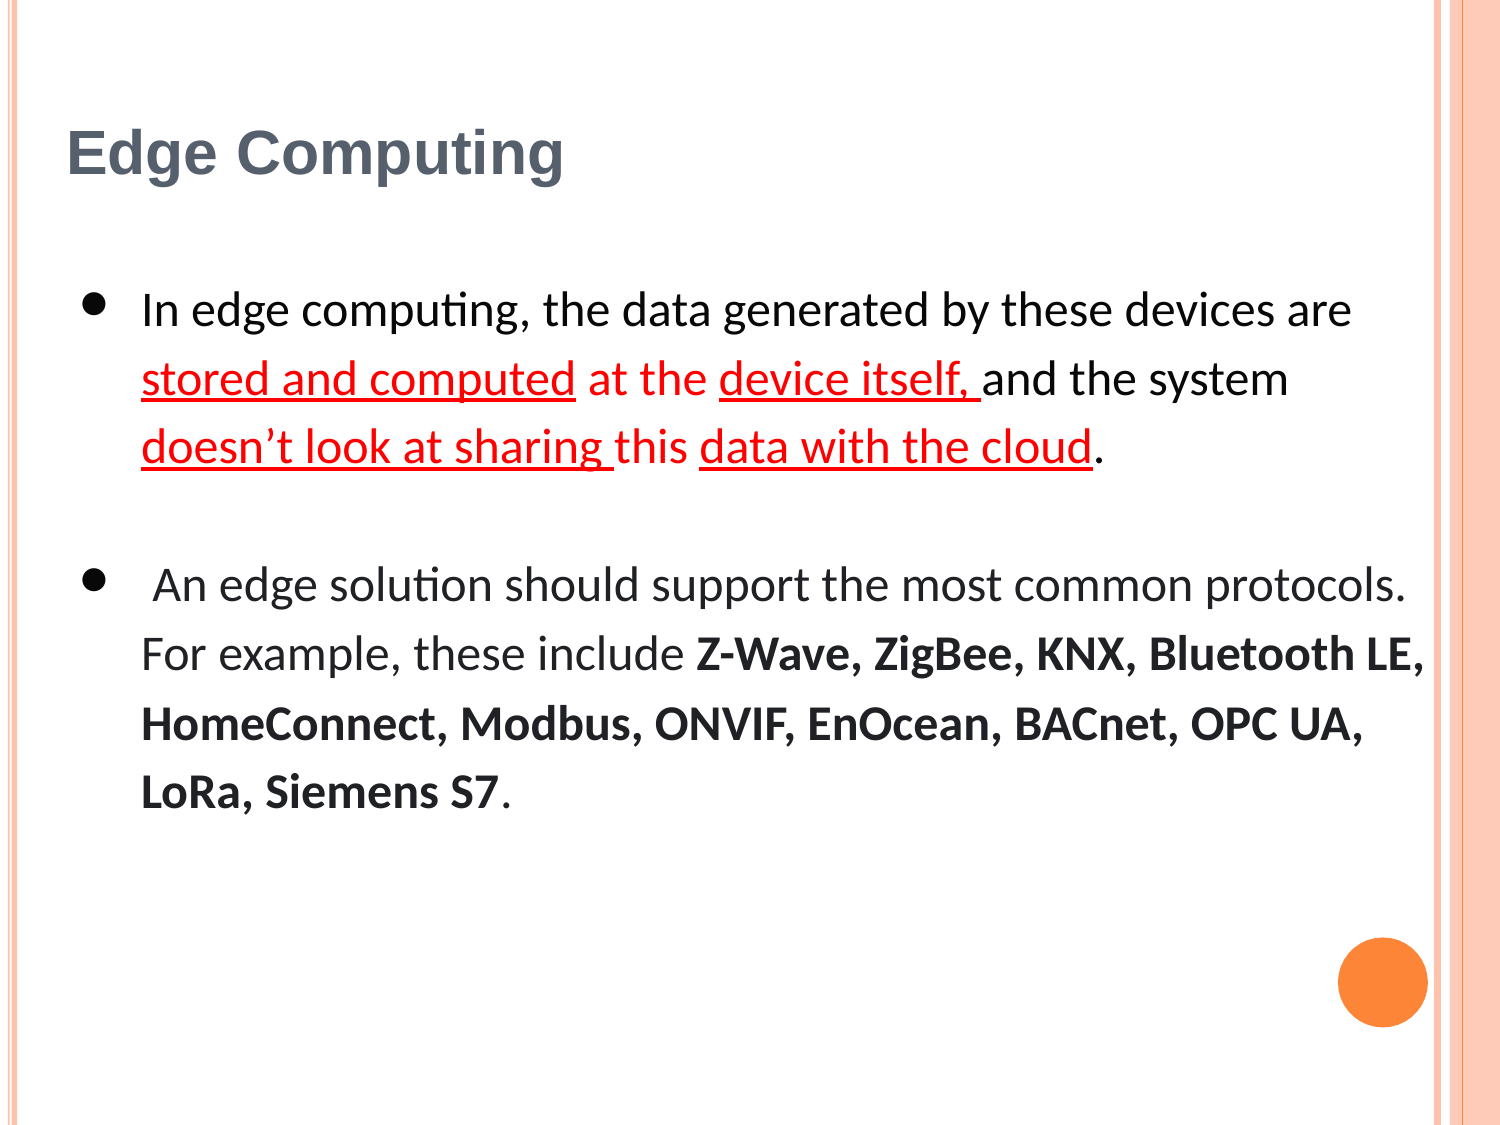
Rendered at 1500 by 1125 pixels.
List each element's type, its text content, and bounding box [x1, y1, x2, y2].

list In edge computing, the data generated by these devices are stored and computed at the device itself, and the system doesn’t look at sharing this data with the cloud. An edge solution should support the most common protocols. For example, these include Z-Wave, ZigBee, KNX, Bluetooth LE, HomeConnect, Modbus, ONVIF, EnOcean, BACnet, OPC UA, LoRa, Siemens S7. [51, 252, 1449, 1093]
title Edge Computing [51, 97, 1449, 223]
